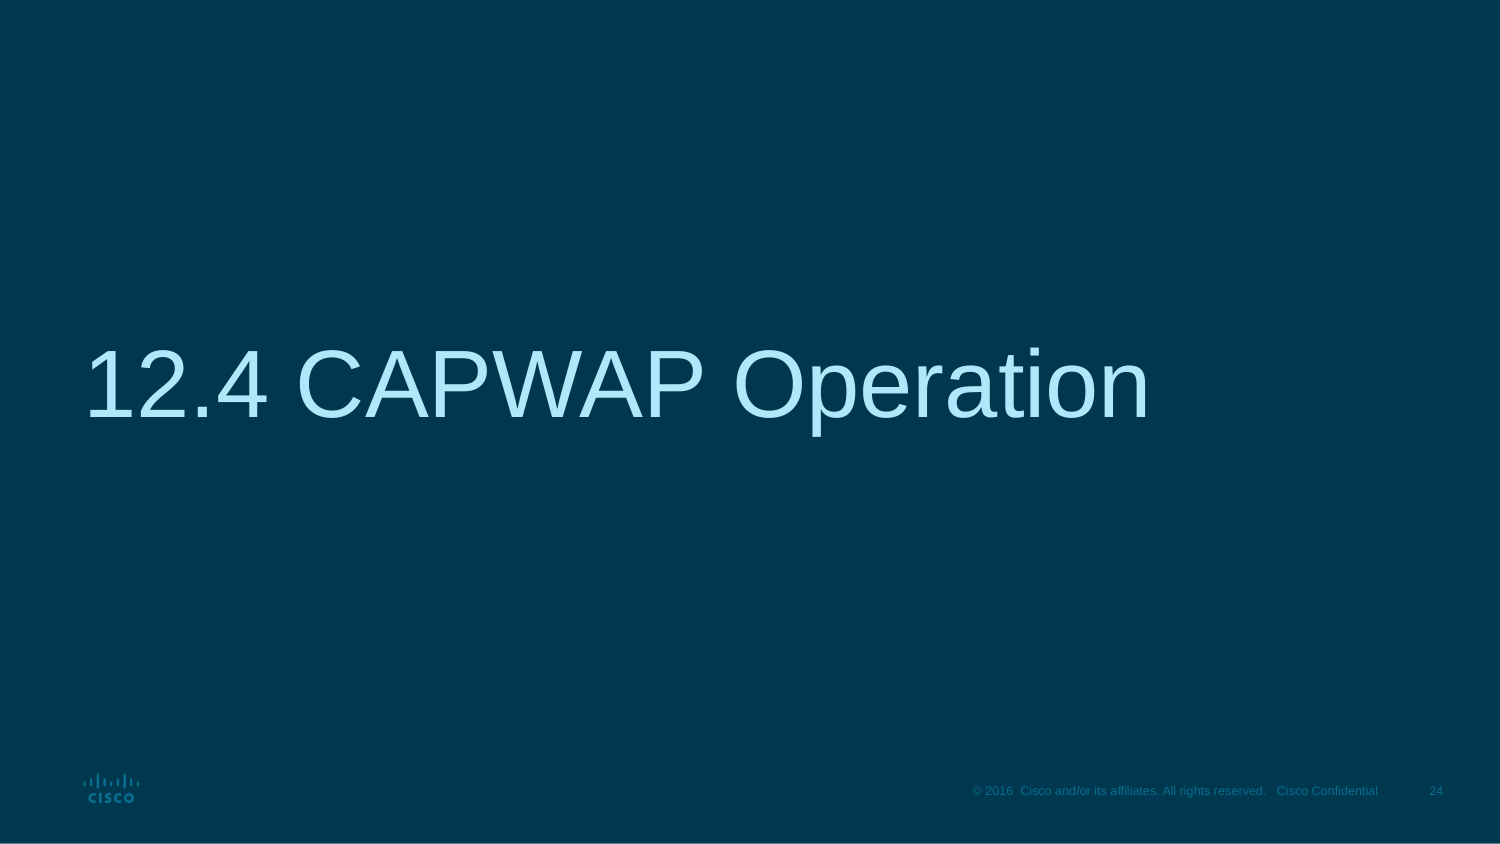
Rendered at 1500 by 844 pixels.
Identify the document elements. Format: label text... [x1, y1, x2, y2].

title 12.4 CAPWAP Operation [68, 286, 1427, 446]
